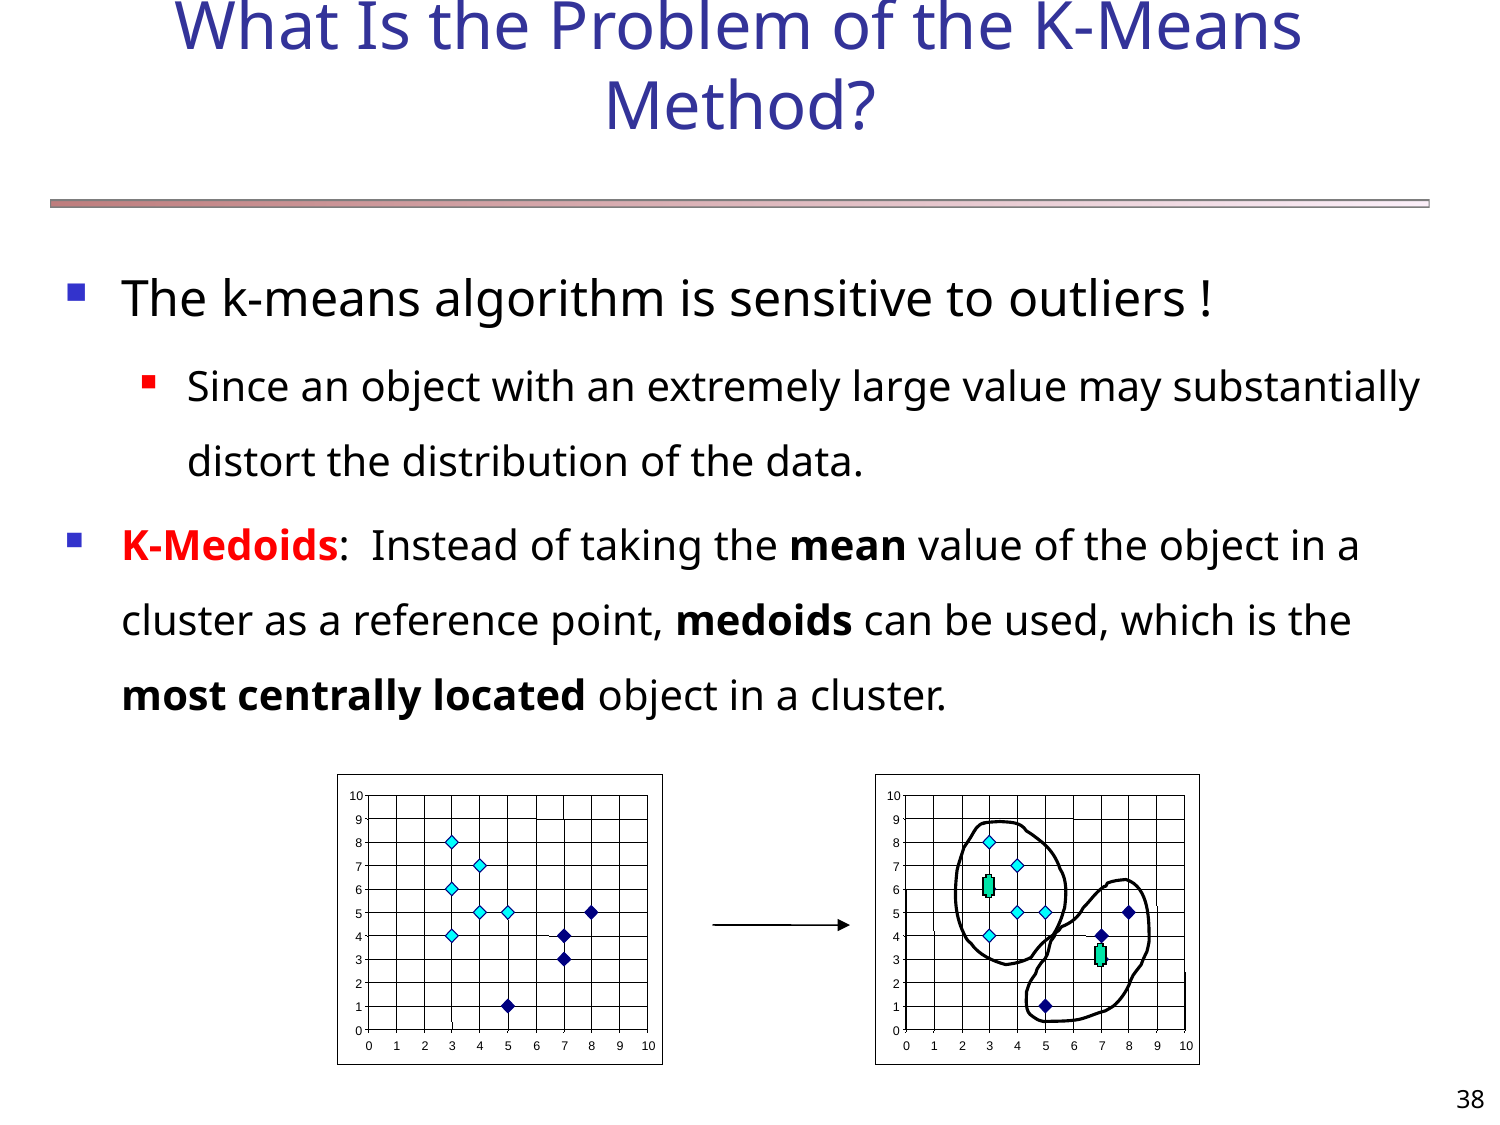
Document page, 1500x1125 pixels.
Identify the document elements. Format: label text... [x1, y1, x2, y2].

slide_number 38 [1187, 1062, 1500, 1125]
title What Is the Problem of the K-Means Method? [37, 49, 1443, 151]
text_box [337, 774, 1201, 1065]
list The k-means algorithm is sensitive to outliers ! Since an object with an extremely large value may substantially distort the distribution of the data. K-Medoids: Instead of taking the mean value of the object in a cluster as a reference point, medoids can be used, which is the most centrally located object in a cluster. [49, 228, 1451, 1092]
